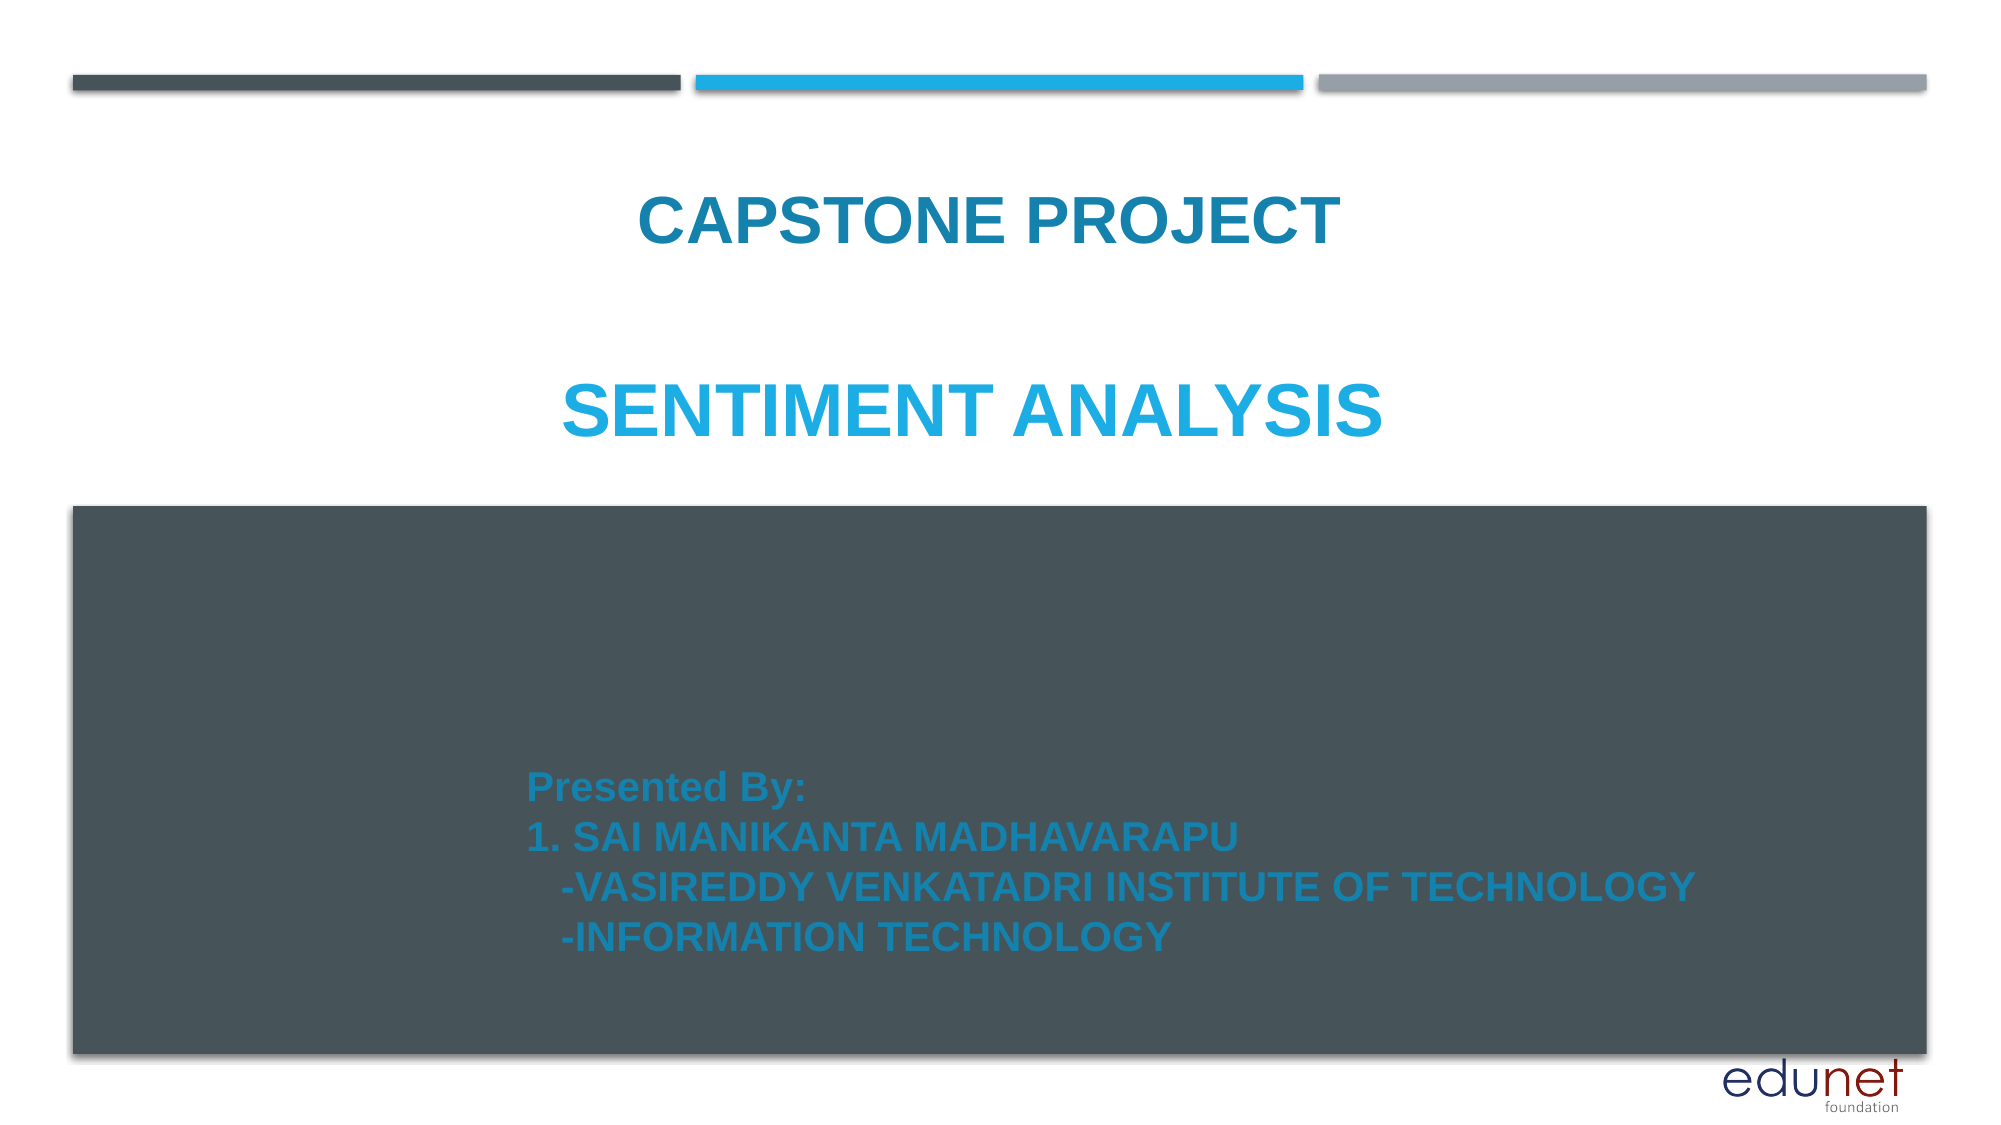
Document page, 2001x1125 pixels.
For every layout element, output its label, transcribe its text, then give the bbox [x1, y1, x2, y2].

picture [1719, 1056, 1905, 1116]
title Sentiment ANALYSIS [222, 298, 1723, 460]
text_box Presented By: 1. SAI MANIKANTA MADHAVARAPU -VASIREDDY VENKATADRI INSTITUTE OF TECHNOLOGY -INFORMATION TECHNOLOGY [511, 752, 1821, 968]
text_box CAPSTONE PROJECT [0, 169, 2000, 265]
